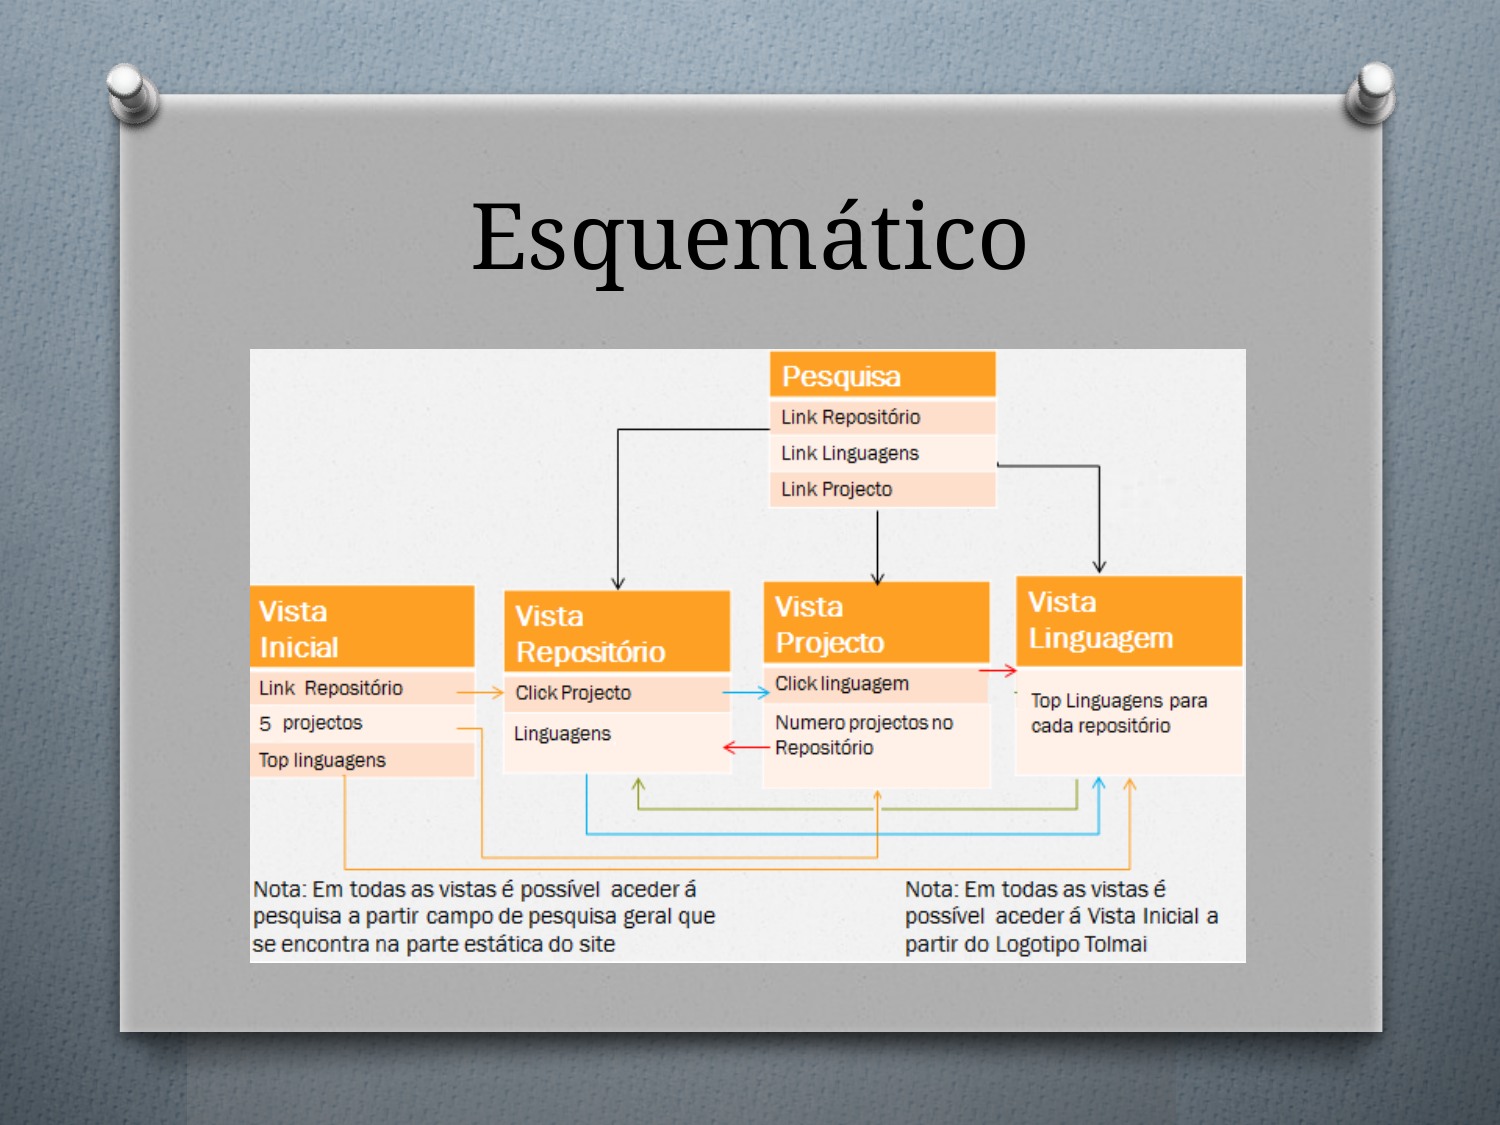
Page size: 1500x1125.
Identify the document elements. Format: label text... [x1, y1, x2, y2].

picture [1317, 35, 1439, 156]
picture [75, 29, 198, 153]
picture [250, 349, 1246, 963]
title Esquemático [179, 134, 1323, 332]
